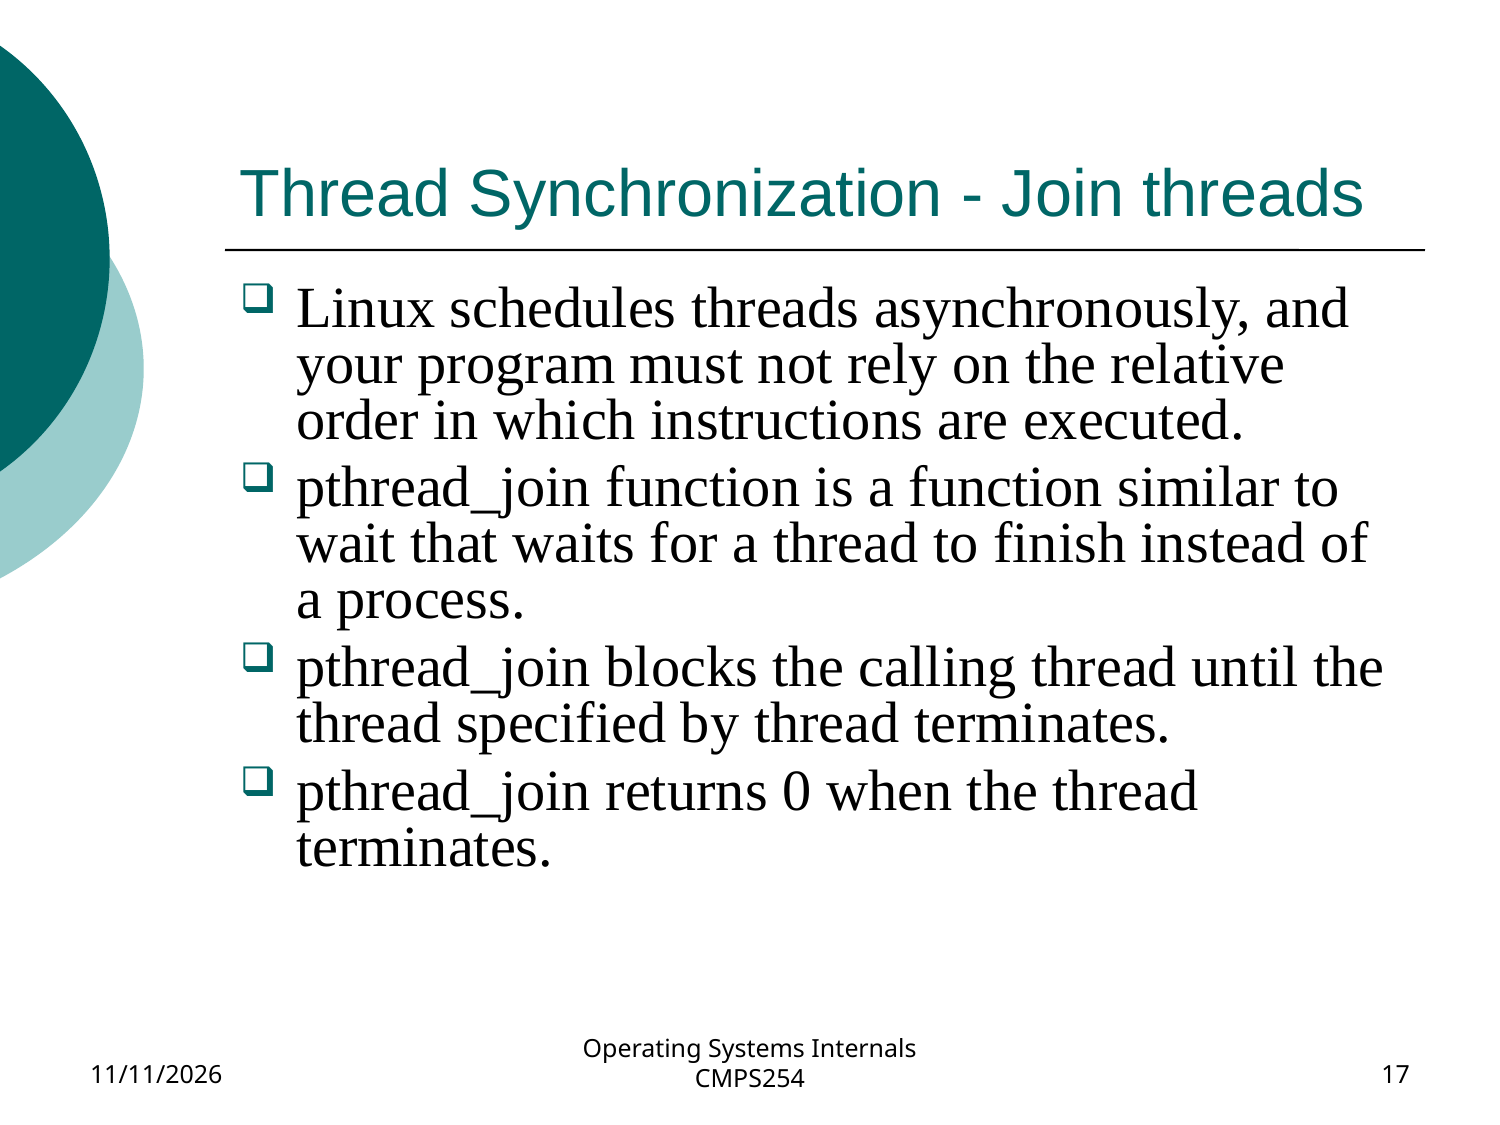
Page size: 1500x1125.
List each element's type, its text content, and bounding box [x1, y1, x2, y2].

list Linux schedules threads asynchronously, and your program must not rely on the relative order in which instructions are executed. pthread_join function is a function similar to wait that waits for a thread to finish instead of a process. pthread_join blocks the calling thread until the thread specified by thread terminates. pthread_join returns 0 when the thread terminates. [225, 275, 1425, 950]
footer Operating Systems Internals CMPS254 [512, 1024, 988, 1101]
title Thread Synchronization - Join threads [224, 49, 1425, 237]
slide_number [74, 1024, 426, 1101]
slide_number 17 [1074, 1024, 1426, 1101]
